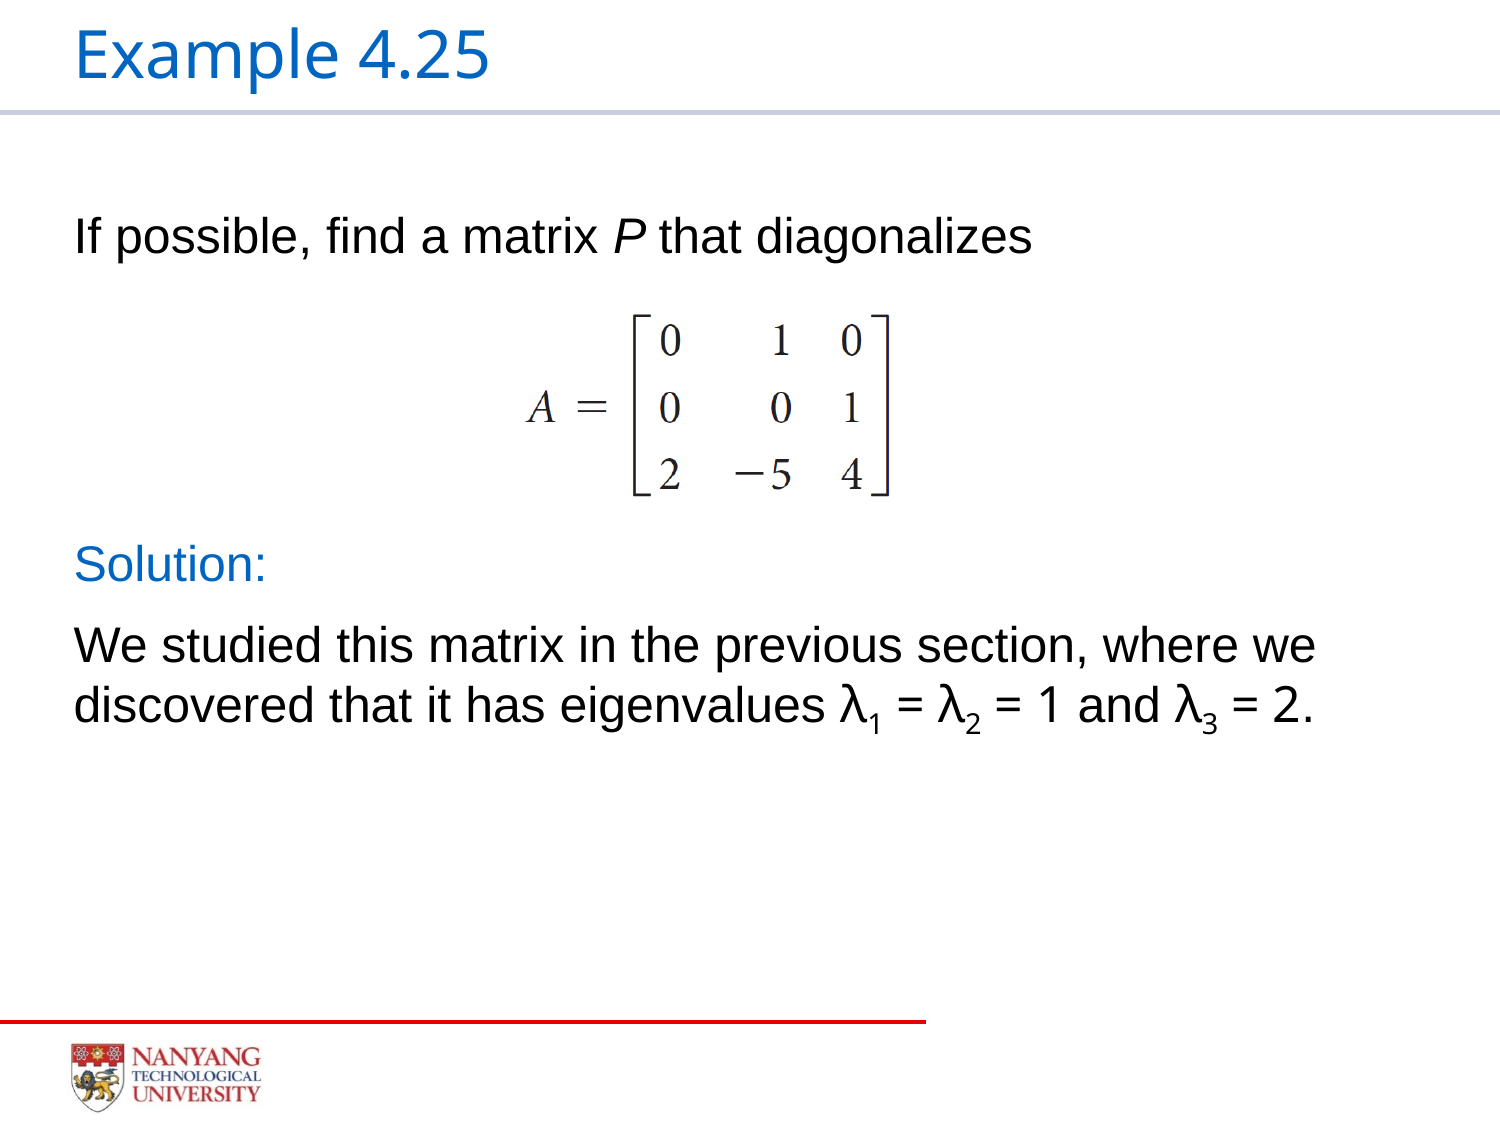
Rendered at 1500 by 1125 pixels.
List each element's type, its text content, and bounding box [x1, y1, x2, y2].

text_box Solution: We studied this matrix in the previous section, where we discovered that it has eigenvalues λ1 = λ2 = 1 and λ3 = 2. [58, 523, 1363, 797]
text_box If possible, find a matrix P that diagonalizes [58, 196, 1056, 265]
text_box Example 4.25 [58, 0, 1467, 114]
picture [67, 1040, 263, 1115]
picture [523, 312, 890, 498]
